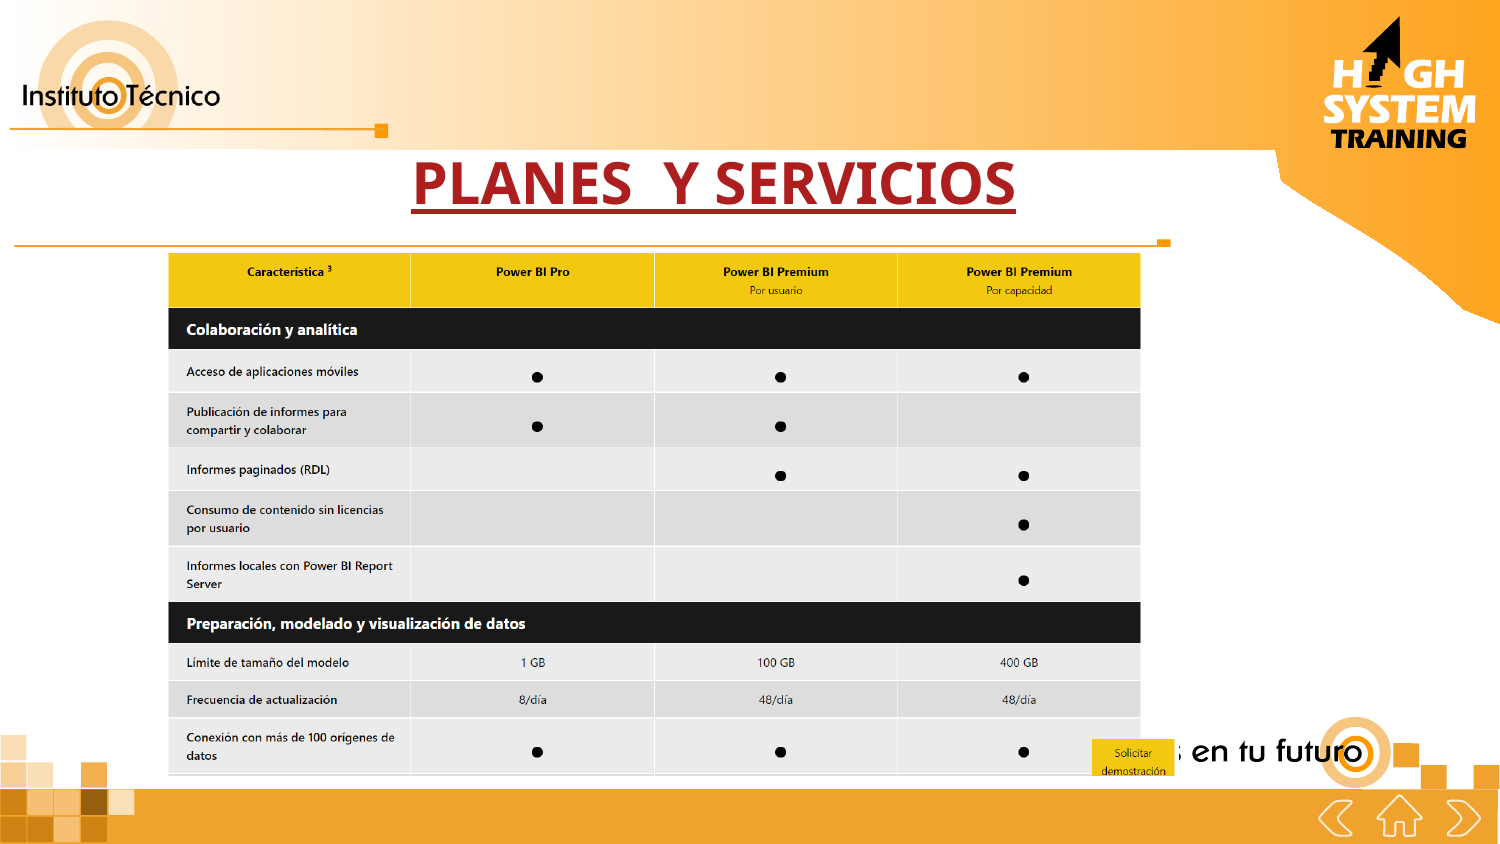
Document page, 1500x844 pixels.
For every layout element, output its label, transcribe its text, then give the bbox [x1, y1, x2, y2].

subtitle PLANES Y SERVICIOS [14, 135, 1413, 266]
picture [3, 67, 238, 130]
picture [159, 247, 1179, 777]
